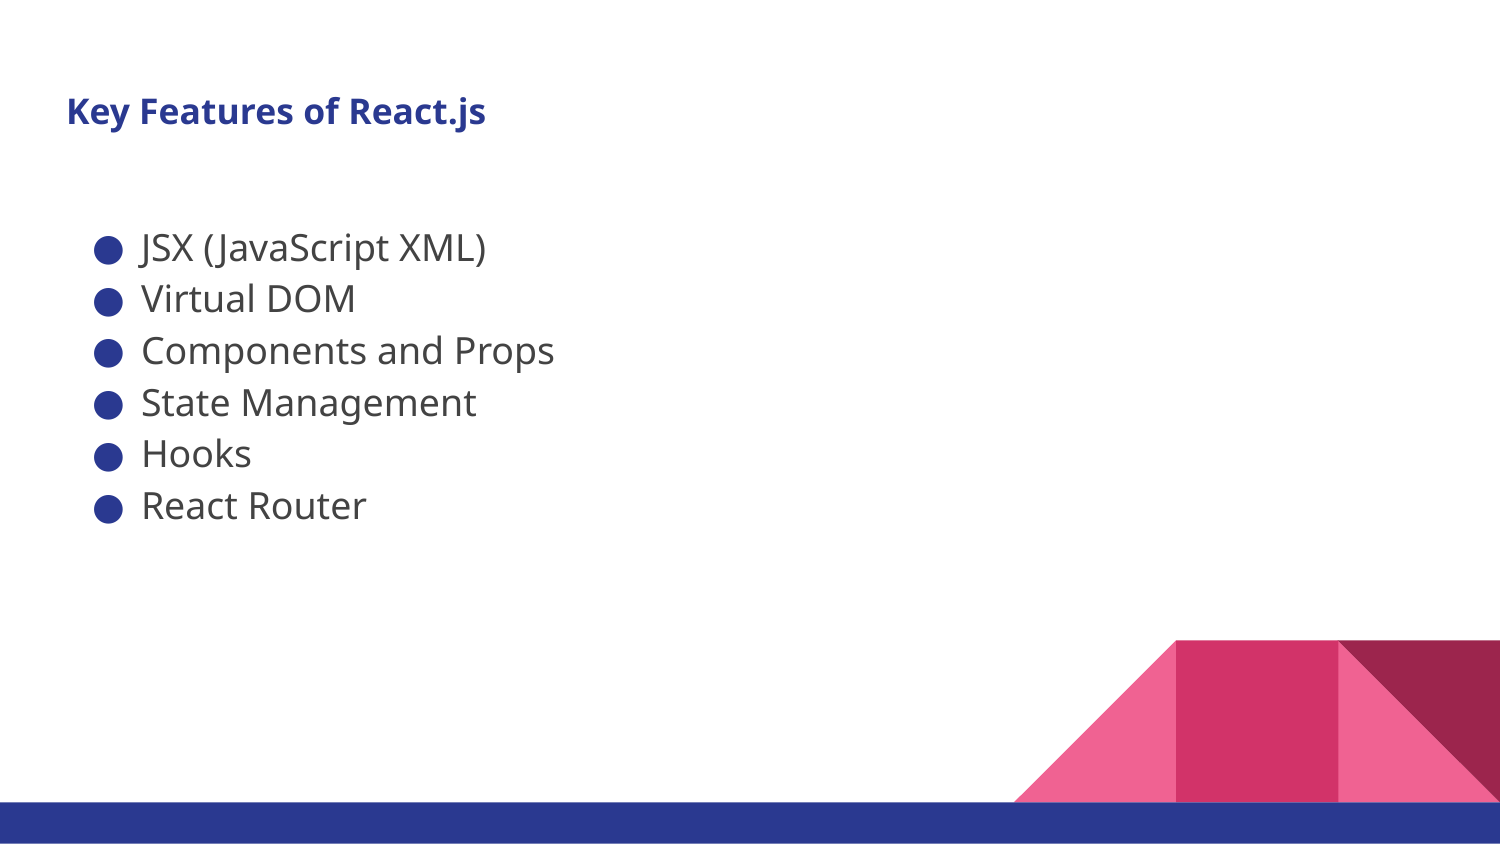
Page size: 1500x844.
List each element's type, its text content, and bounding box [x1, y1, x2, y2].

title Key Features of React.js [51, 67, 1449, 167]
list JSX (JavaScript XML) Virtual DOM Components and Props State Management Hooks React Router [51, 201, 1449, 750]
